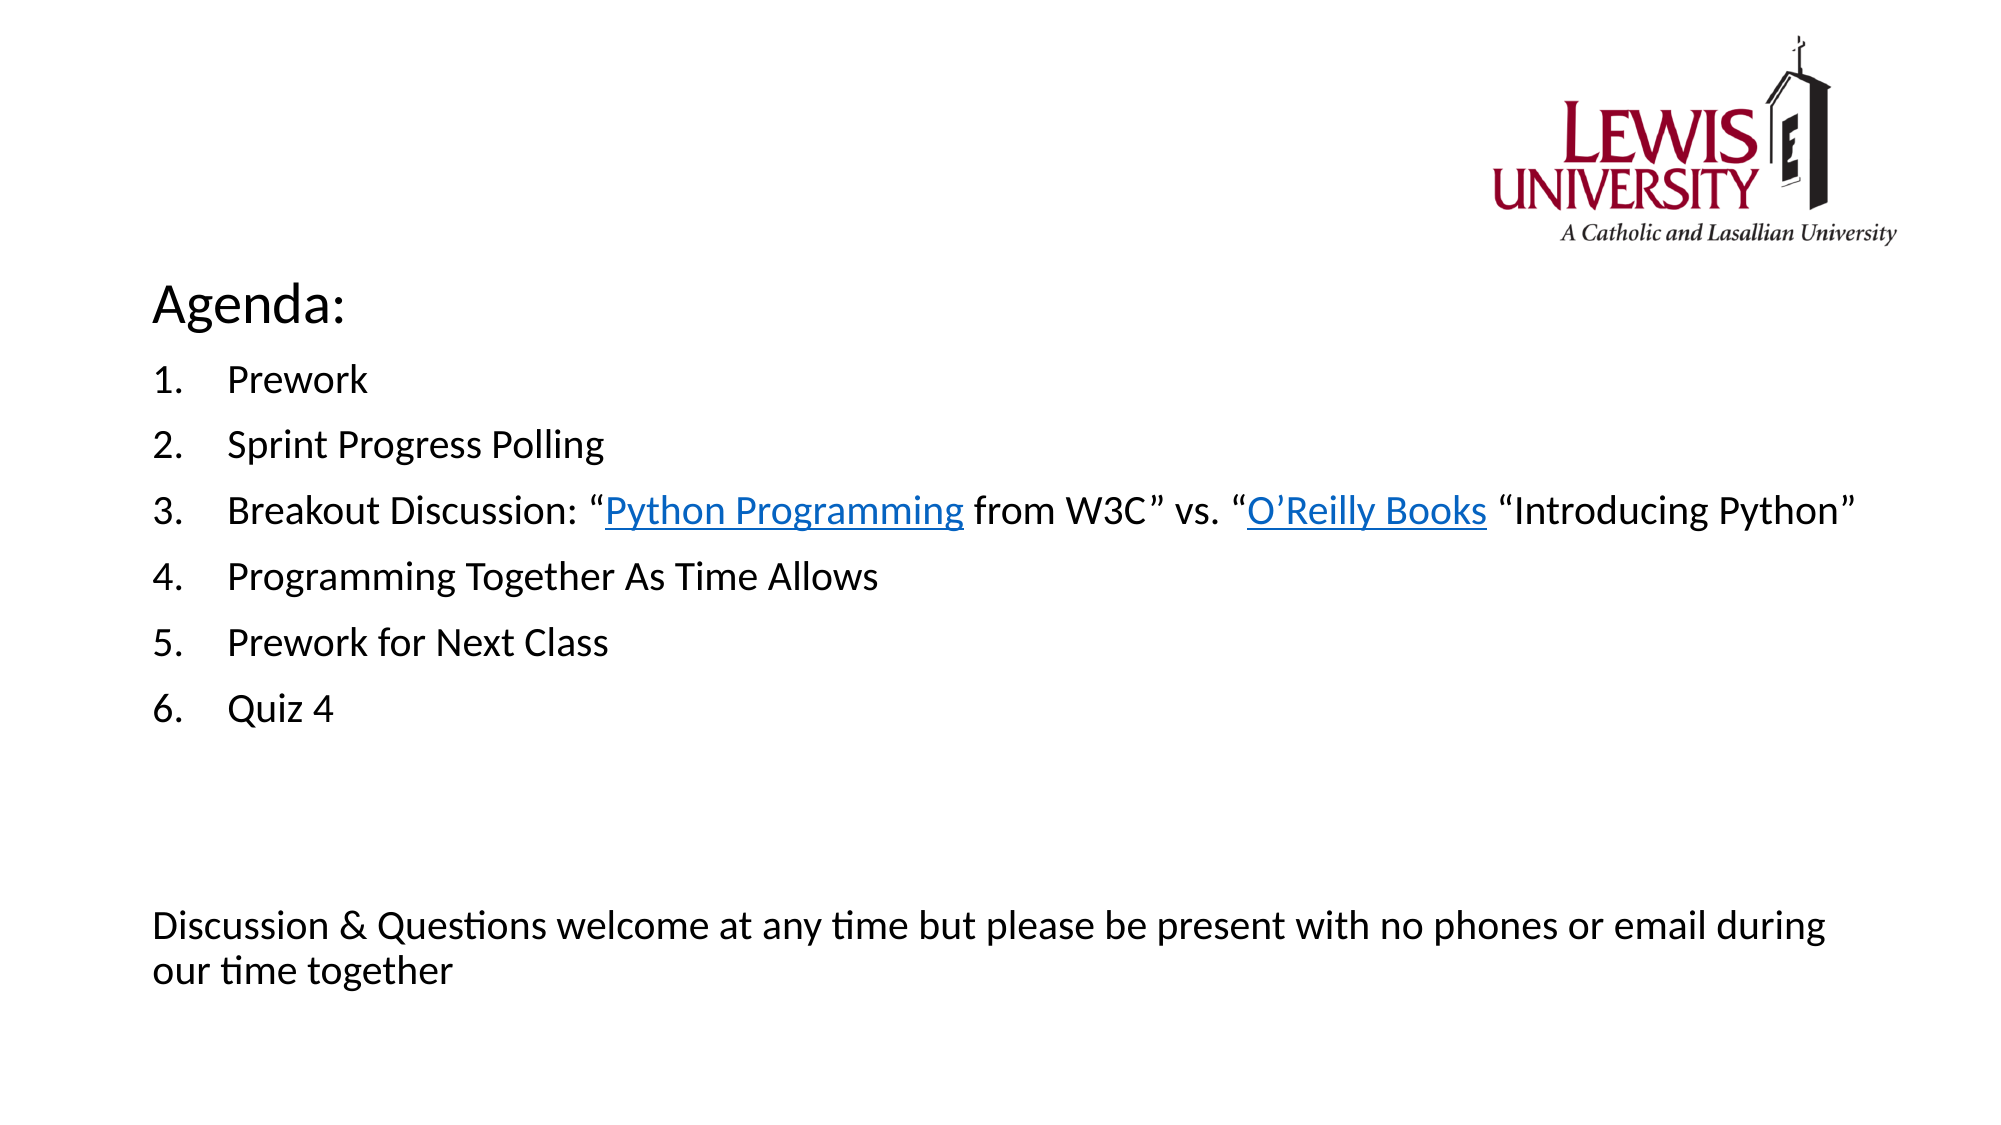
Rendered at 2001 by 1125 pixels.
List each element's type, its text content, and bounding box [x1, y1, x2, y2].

list Agenda: Prework Sprint Progress Polling Breakout Discussion: “Python Programming from W3C” vs. “O’Reilly Books “Introducing Python” Programming Together As Time Allows Prework for Next Class Quiz 4 [137, 265, 1888, 860]
text_box Discussion & Questions welcome at any time but please be present with no phones or email during our time together [137, 895, 1863, 1014]
picture [1466, 25, 1903, 250]
